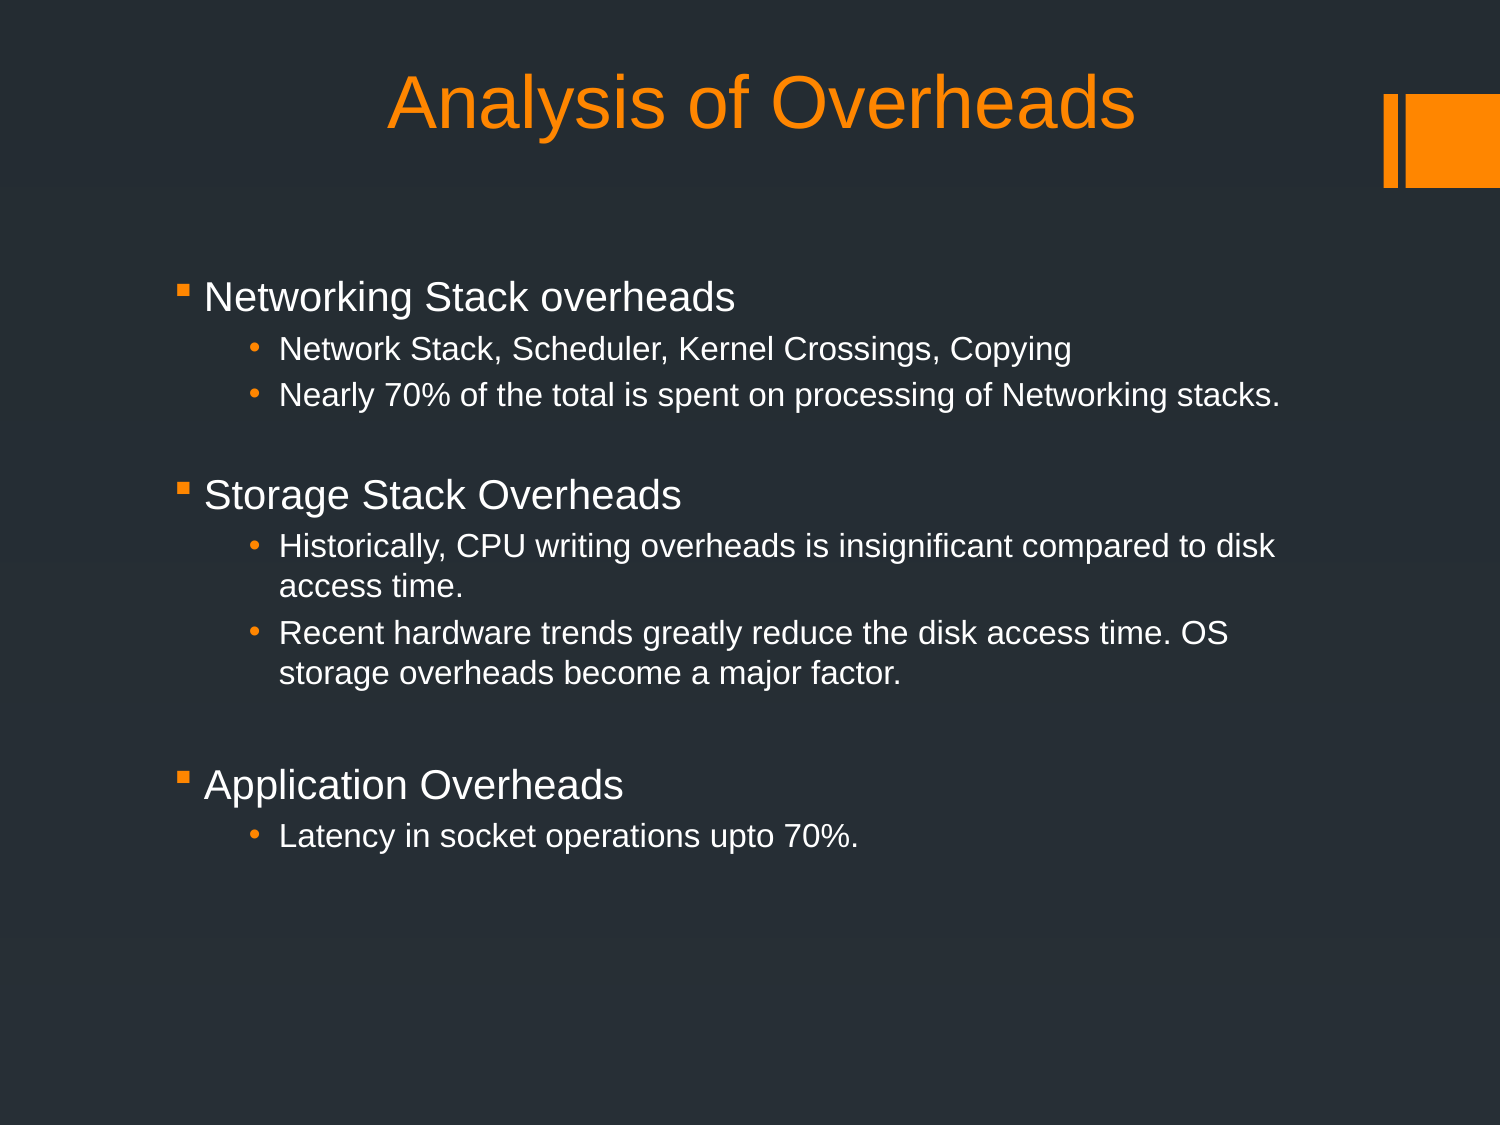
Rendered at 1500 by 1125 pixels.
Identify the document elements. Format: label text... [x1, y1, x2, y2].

text_box Analysis of Overheads [174, 0, 1350, 151]
list Networking Stack overheads Network Stack, Scheduler, Kernel Crossings, Copying Nearly 70% of the total is spent on processing of Networking stacks. Storage Stack Overheads Historically, CPU writing overheads is insignificant compared to disk access time. Recent hardware trends greatly reduce the disk access time. OS storage overheads become a major factor. Application Overheads Latency in socket operations upto 70%. [151, 262, 1352, 975]
